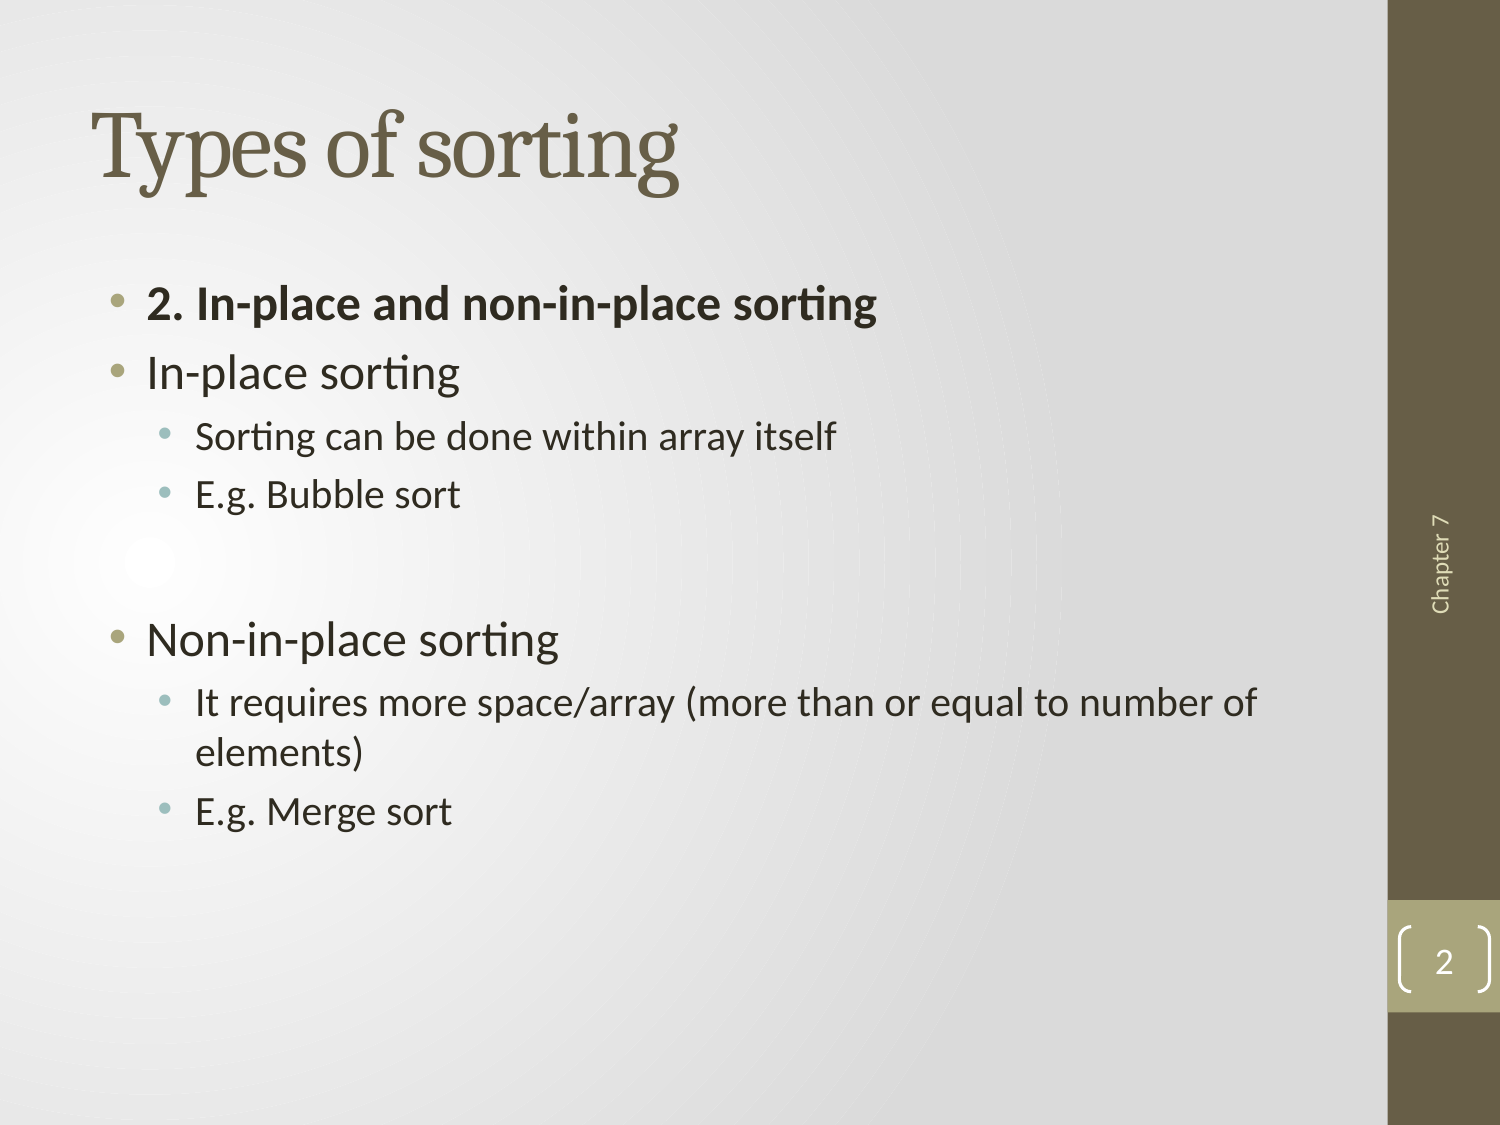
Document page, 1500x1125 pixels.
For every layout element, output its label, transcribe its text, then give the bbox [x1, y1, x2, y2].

slide_number 2 [1397, 925, 1492, 994]
list 2. In-place and non-in-place sorting In-place sorting Sorting can be done within array itself E.g. Bubble sort Non-in-place sorting It requires more space/array (more than or equal to number of elements) E.g. Merge sort [75, 262, 1325, 1050]
footer Chapter 7 [1408, 500, 1469, 889]
title Types of sorting [75, 45, 1325, 233]
